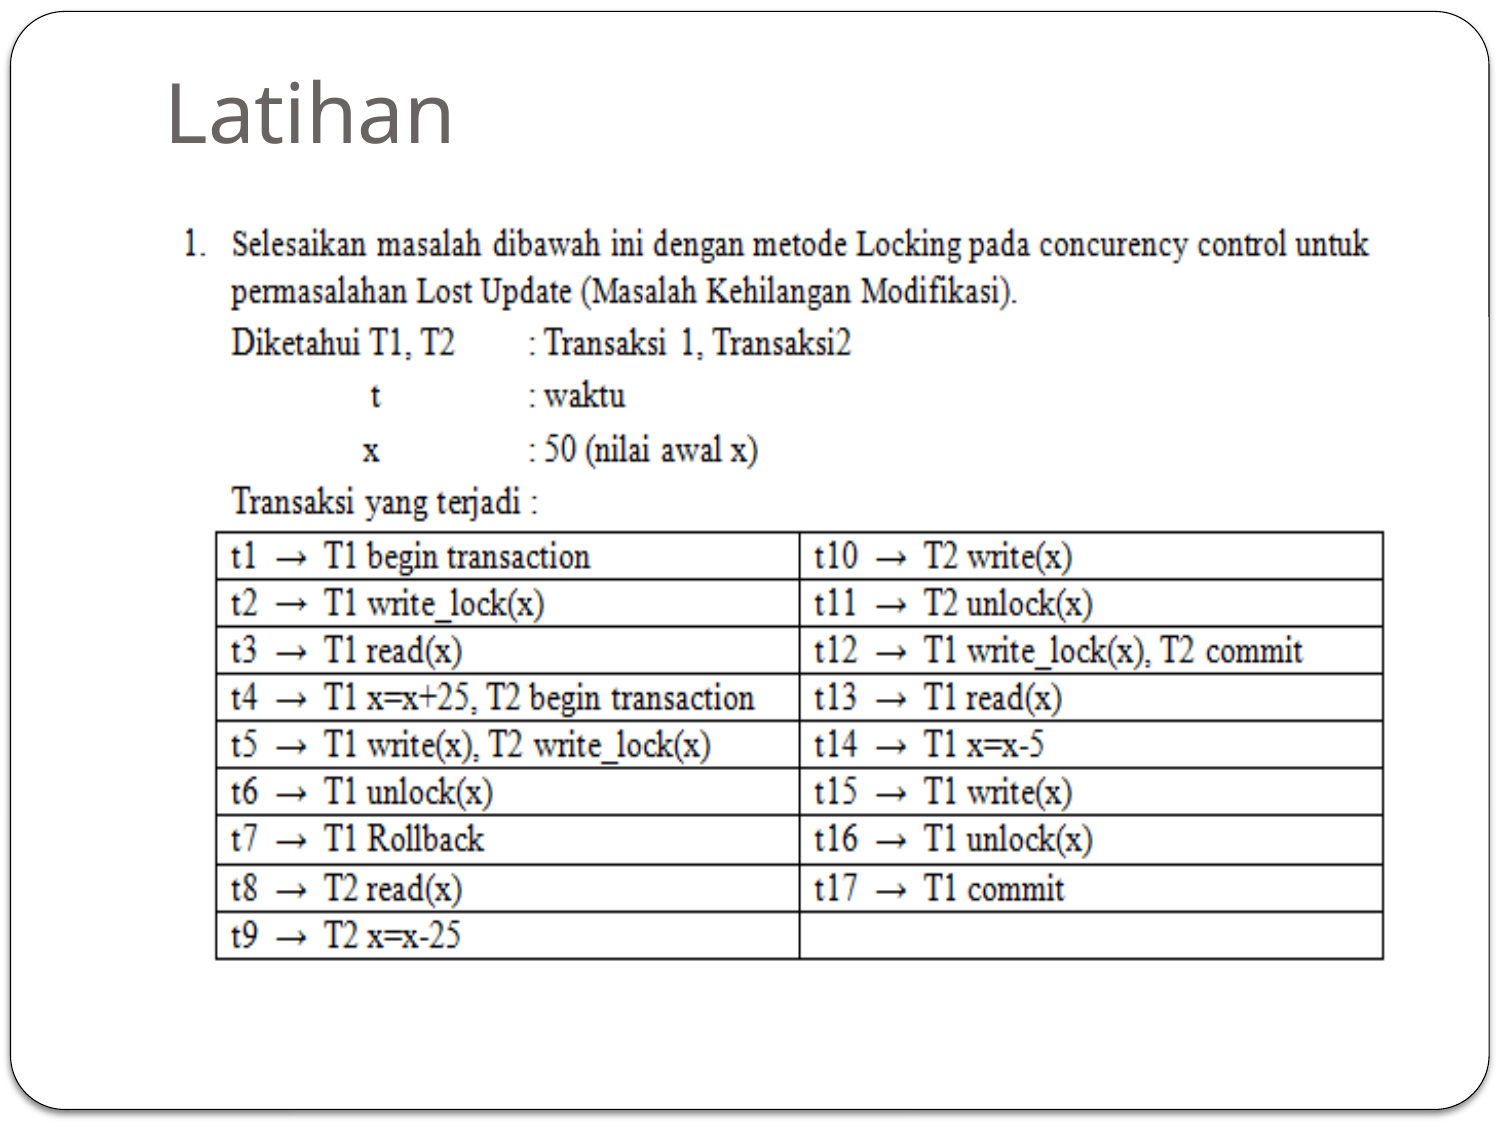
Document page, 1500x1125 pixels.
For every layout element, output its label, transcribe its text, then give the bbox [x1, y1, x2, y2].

picture [149, 187, 1438, 1013]
title Latihan [150, 45, 1425, 175]
